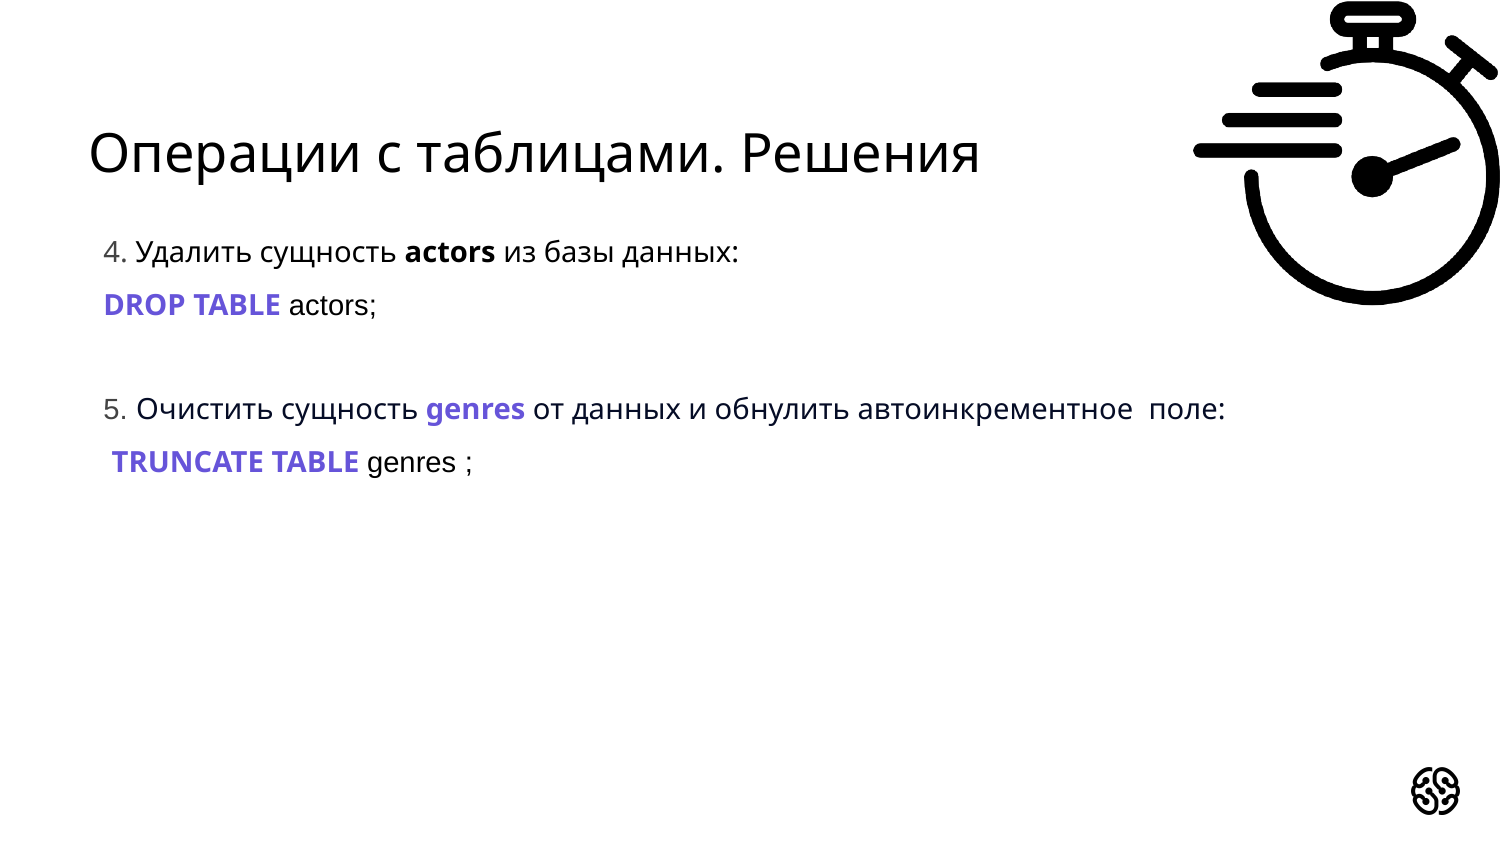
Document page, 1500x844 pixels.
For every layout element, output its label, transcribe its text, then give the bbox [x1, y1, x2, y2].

text_box 4. Удалить сущность actors из базы данных: DROP TABLE actors; 5. Очистить сущность genres от данных и обнулить автоинкрементное поле: TRUNCATE TABLE genres ; [88, 200, 1378, 546]
title Операции с таблицами. Решения [88, 118, 1188, 200]
picture [1193, 0, 1500, 307]
picture [1411, 767, 1460, 815]
